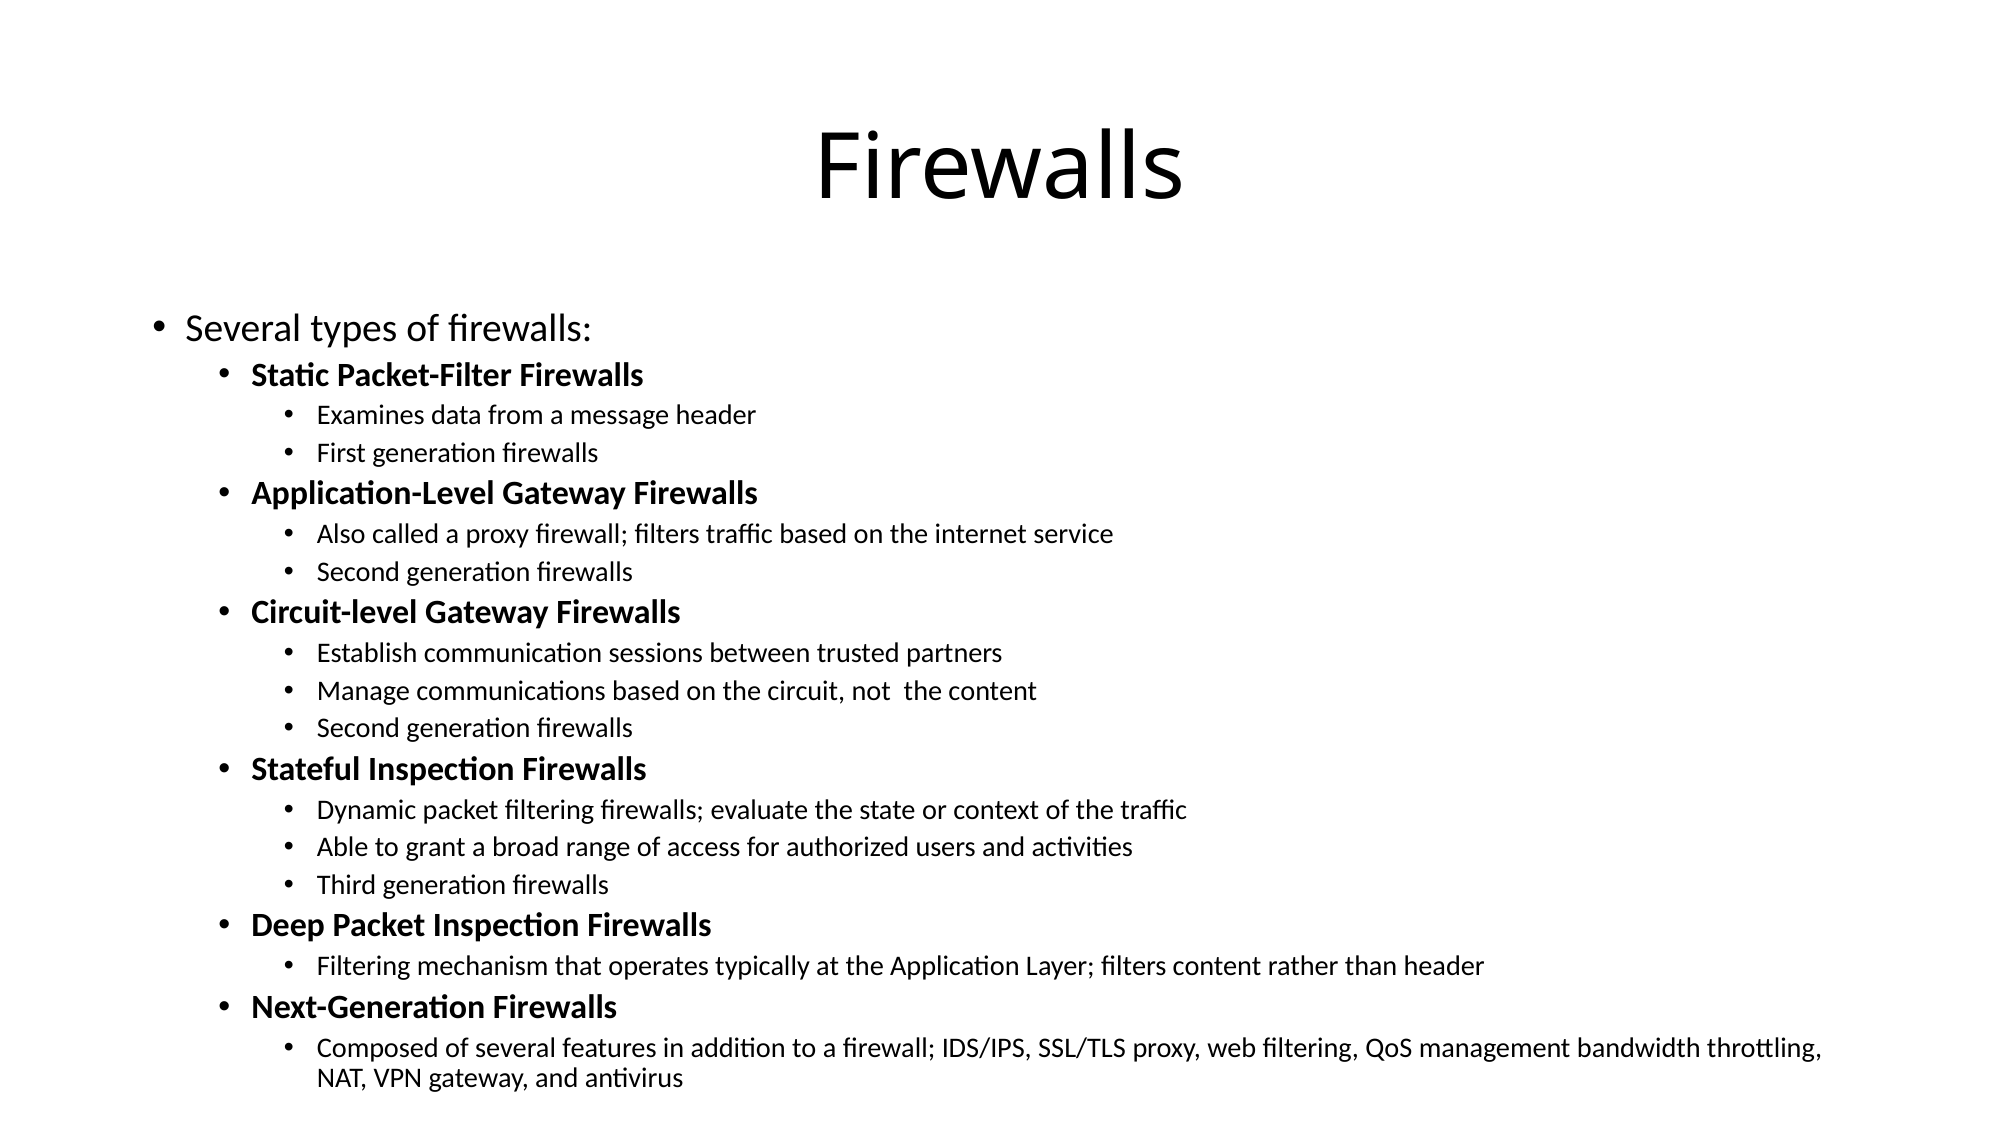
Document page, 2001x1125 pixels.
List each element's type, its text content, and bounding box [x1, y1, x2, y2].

title Firewalls [137, 59, 1863, 278]
list Several types of firewalls: Static Packet-Filter Firewalls Examines data from a message header First generation firewalls Application-Level Gateway Firewalls Also called a proxy firewall; filters traffic based on the internet service Second generation firewalls Circuit-level Gateway Firewalls Establish communication sessions between trusted partners Manage communications based on the circuit, not the content Second generation firewalls Stateful Inspection Firewalls Dynamic packet filtering firewalls; evaluate the state or context of the traffic Able to grant a broad range of access for authorized users and activities Third generation firewalls Deep Packet Inspection Firewalls Filtering mechanism that operates typically at the Application Layer; filters content rather than header Next-Generation Firewalls Composed of several features in addition to a firewall; IDS/IPS, SSL/TLS proxy, web filtering, QoS management bandwidth throttling, NAT, VPN gateway, and antivirus [137, 299, 1863, 1104]
